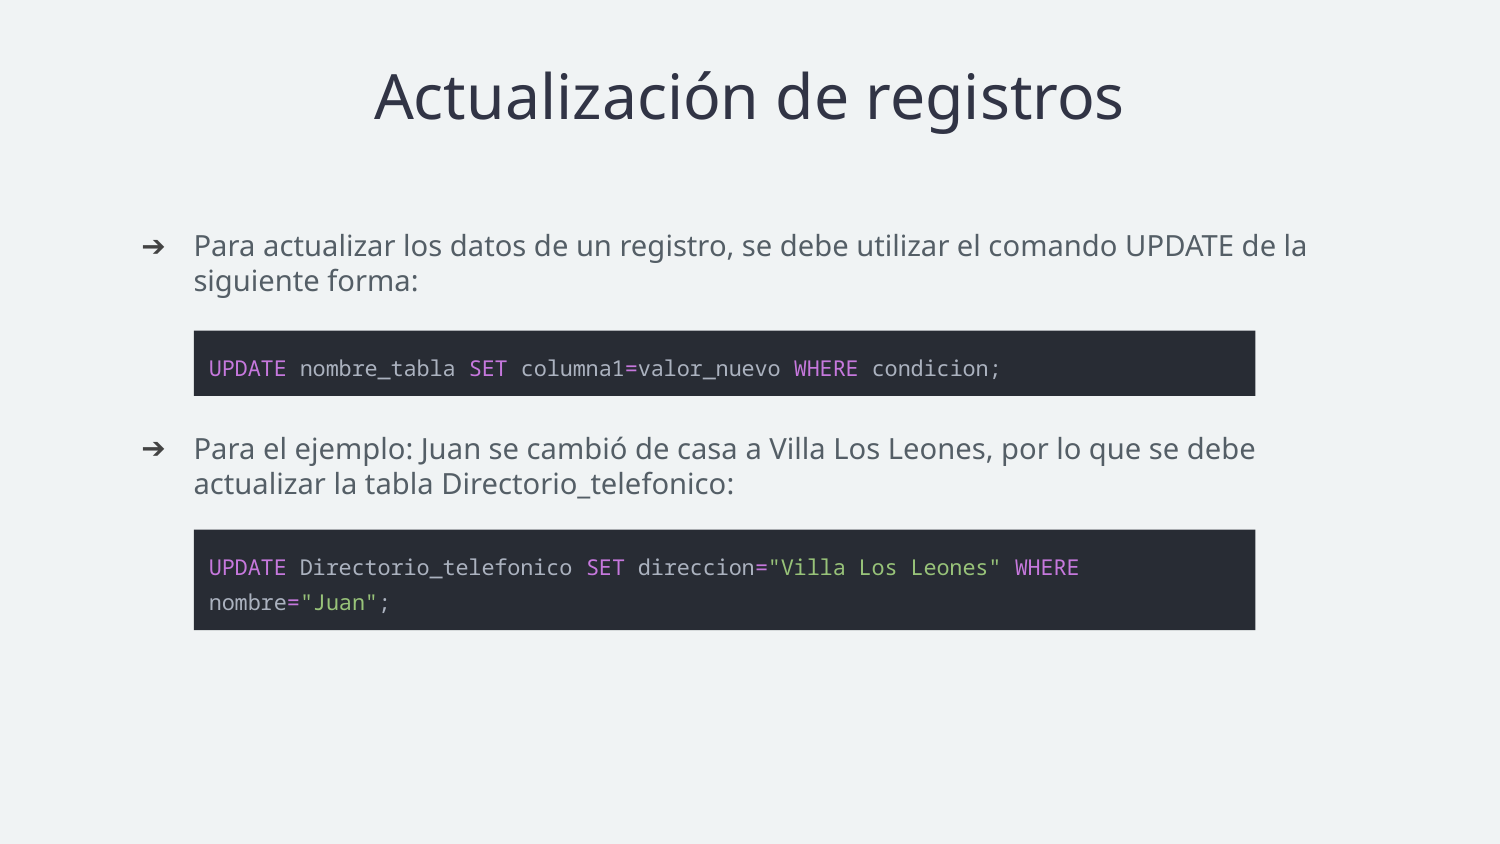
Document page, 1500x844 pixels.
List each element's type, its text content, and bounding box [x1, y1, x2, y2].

text_box UPDATE nombre_tabla SET columna1=valor_nuevo WHERE condicion; [193, 330, 1256, 396]
list Para actualizar los datos de un registro, se debe utilizar el comando UPDATE de la siguiente forma: Para el ejemplo: Juan se cambió de casa a Villa Los Leones, por lo que se debe actualizar la tabla Directorio_telefonico: [103, 212, 1330, 718]
title Actualización de registros [116, 42, 1383, 143]
text_box UPDATE Directorio_telefonico SET direccion="Villa Los Leones" WHERE nombre="Juan"; [193, 529, 1256, 631]
